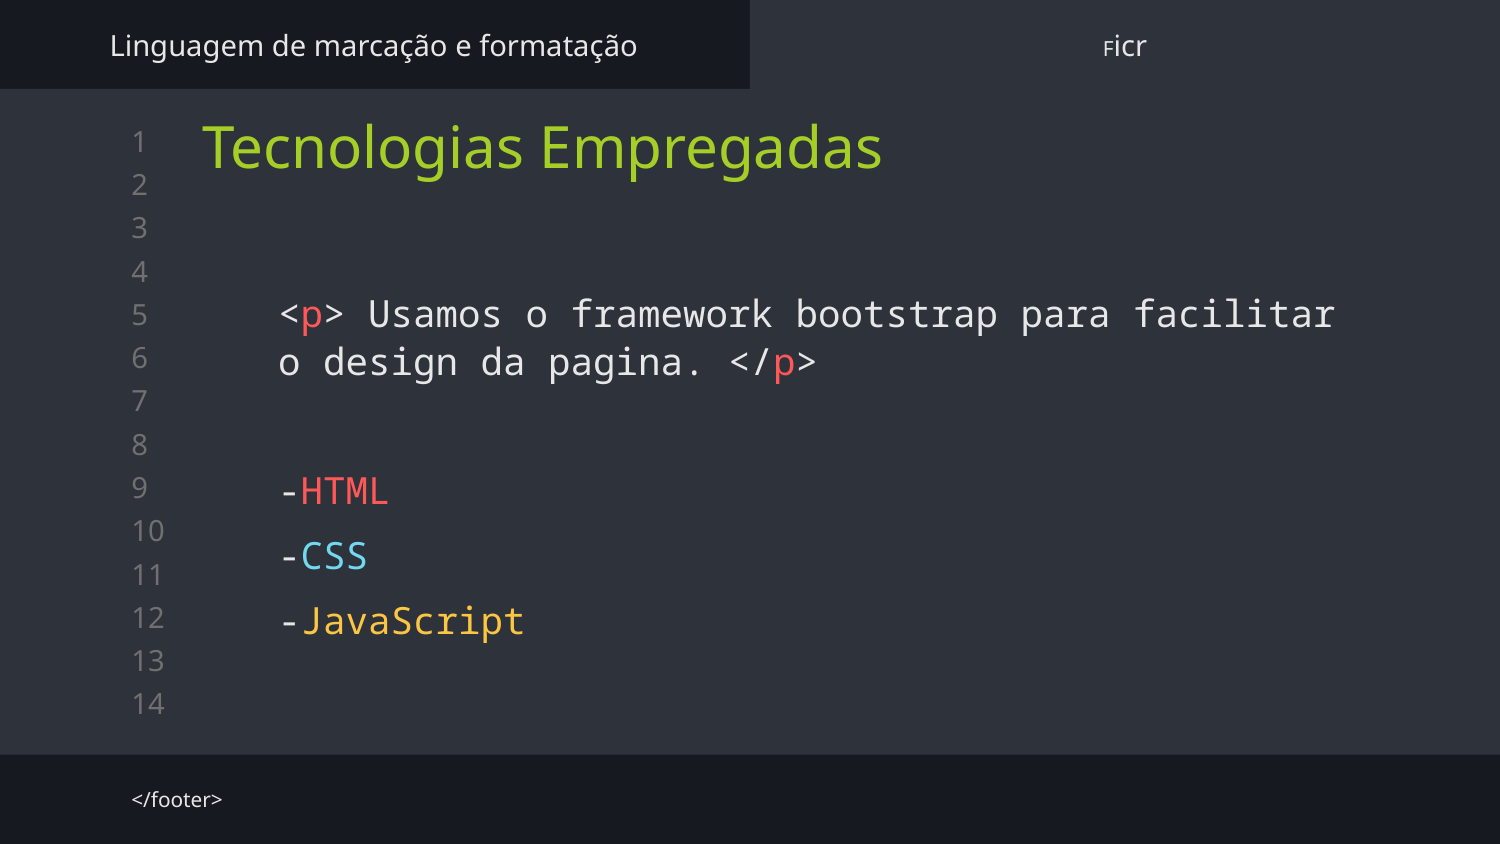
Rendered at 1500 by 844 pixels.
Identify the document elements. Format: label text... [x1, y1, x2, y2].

title Tecnologias Empregadas [187, 95, 1384, 185]
subtitle Linguagem de marcação e formatação [0, 15, 749, 74]
subtitle Ficr [750, 15, 1500, 74]
subtitle </footer> [116, 770, 915, 829]
list <p> Usamos o framework bootstrap para facilitar o design da pagina. </p> -HTML -CSS -JavaScript [240, 174, 1384, 535]
